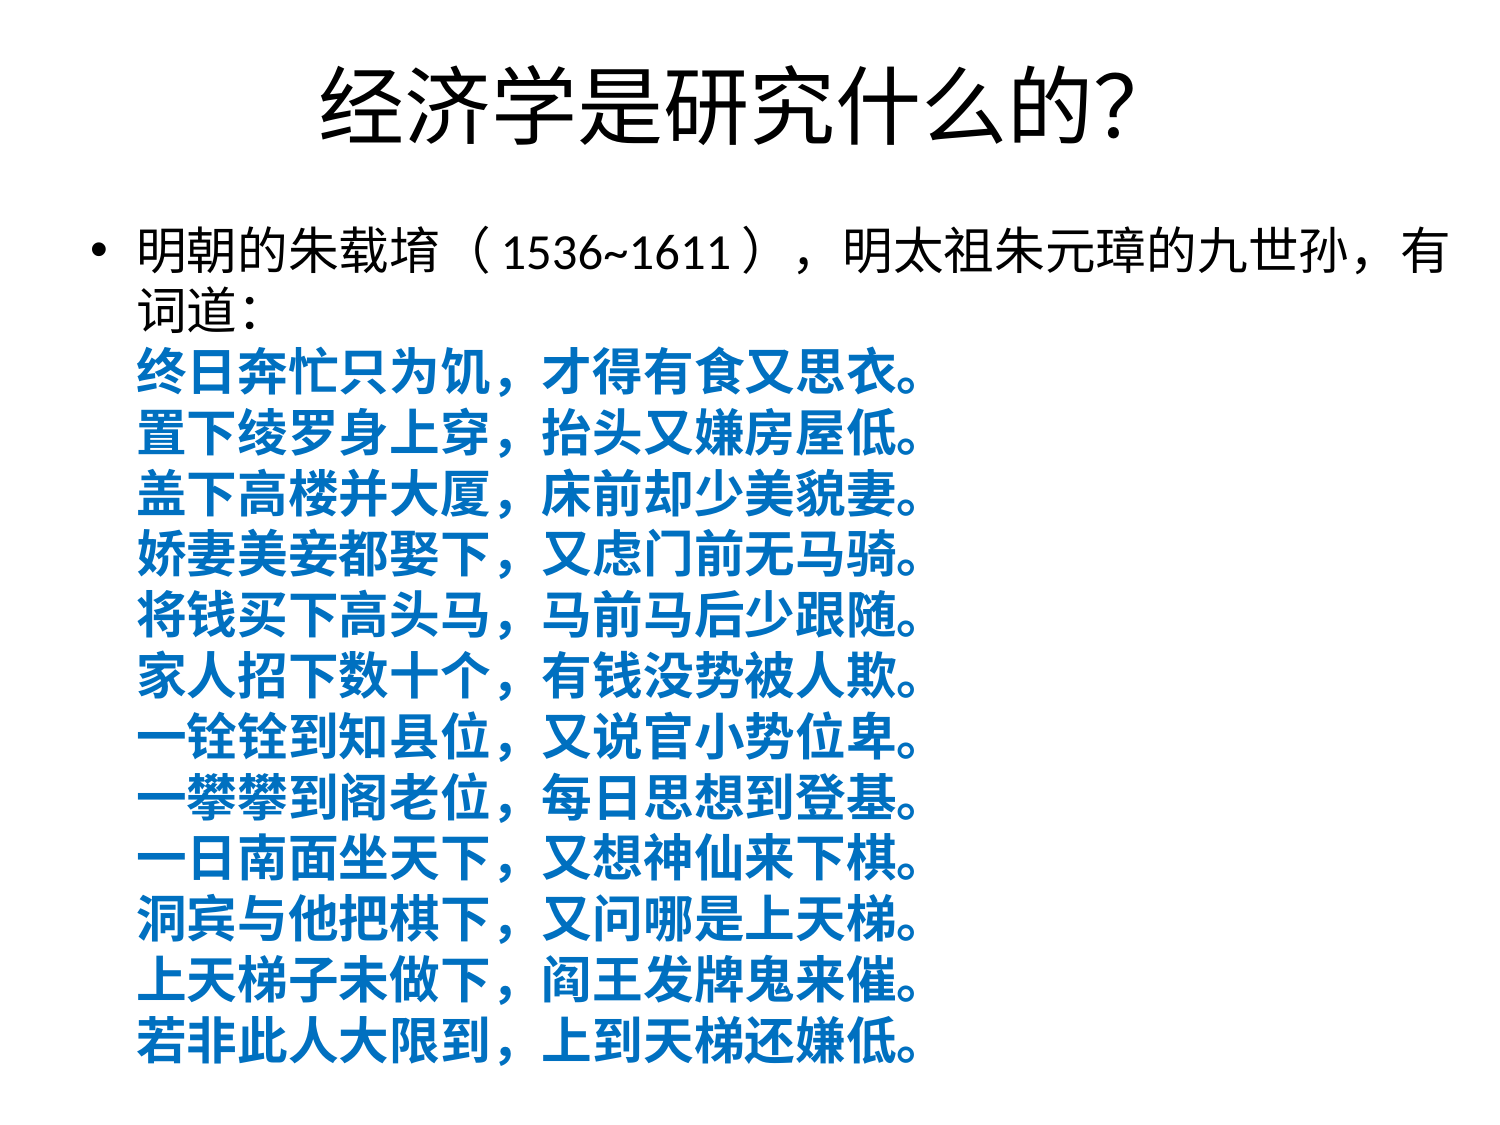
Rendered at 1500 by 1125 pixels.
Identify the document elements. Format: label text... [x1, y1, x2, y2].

title 经济学是研究什么的？ [75, 45, 1425, 164]
list 明朝的朱载堉（1536~1611），明太祖朱元璋的九世孙，有词道： 终日奔忙只为饥，才得有食又思衣。 置下绫罗身上穿，抬头又嫌房屋低。 盖下高楼并大厦，床前却少美貌妻。 娇妻美妾都娶下，又虑门前无马骑。 将钱买下高头马，马前马后少跟随。 家人招下数十个，有钱没势被人欺。 一铨铨到知县位，又说官小势位卑。 一攀攀到阁老位，每日思想到登基。 一日南面坐天下，又想神仙来下棋。 洞宾与他把棋下，又问哪是上天梯。 上天梯子未做下，阎王发牌鬼来催。 若非此人大限到，上到天梯还嫌低。 [75, 210, 1477, 1079]
